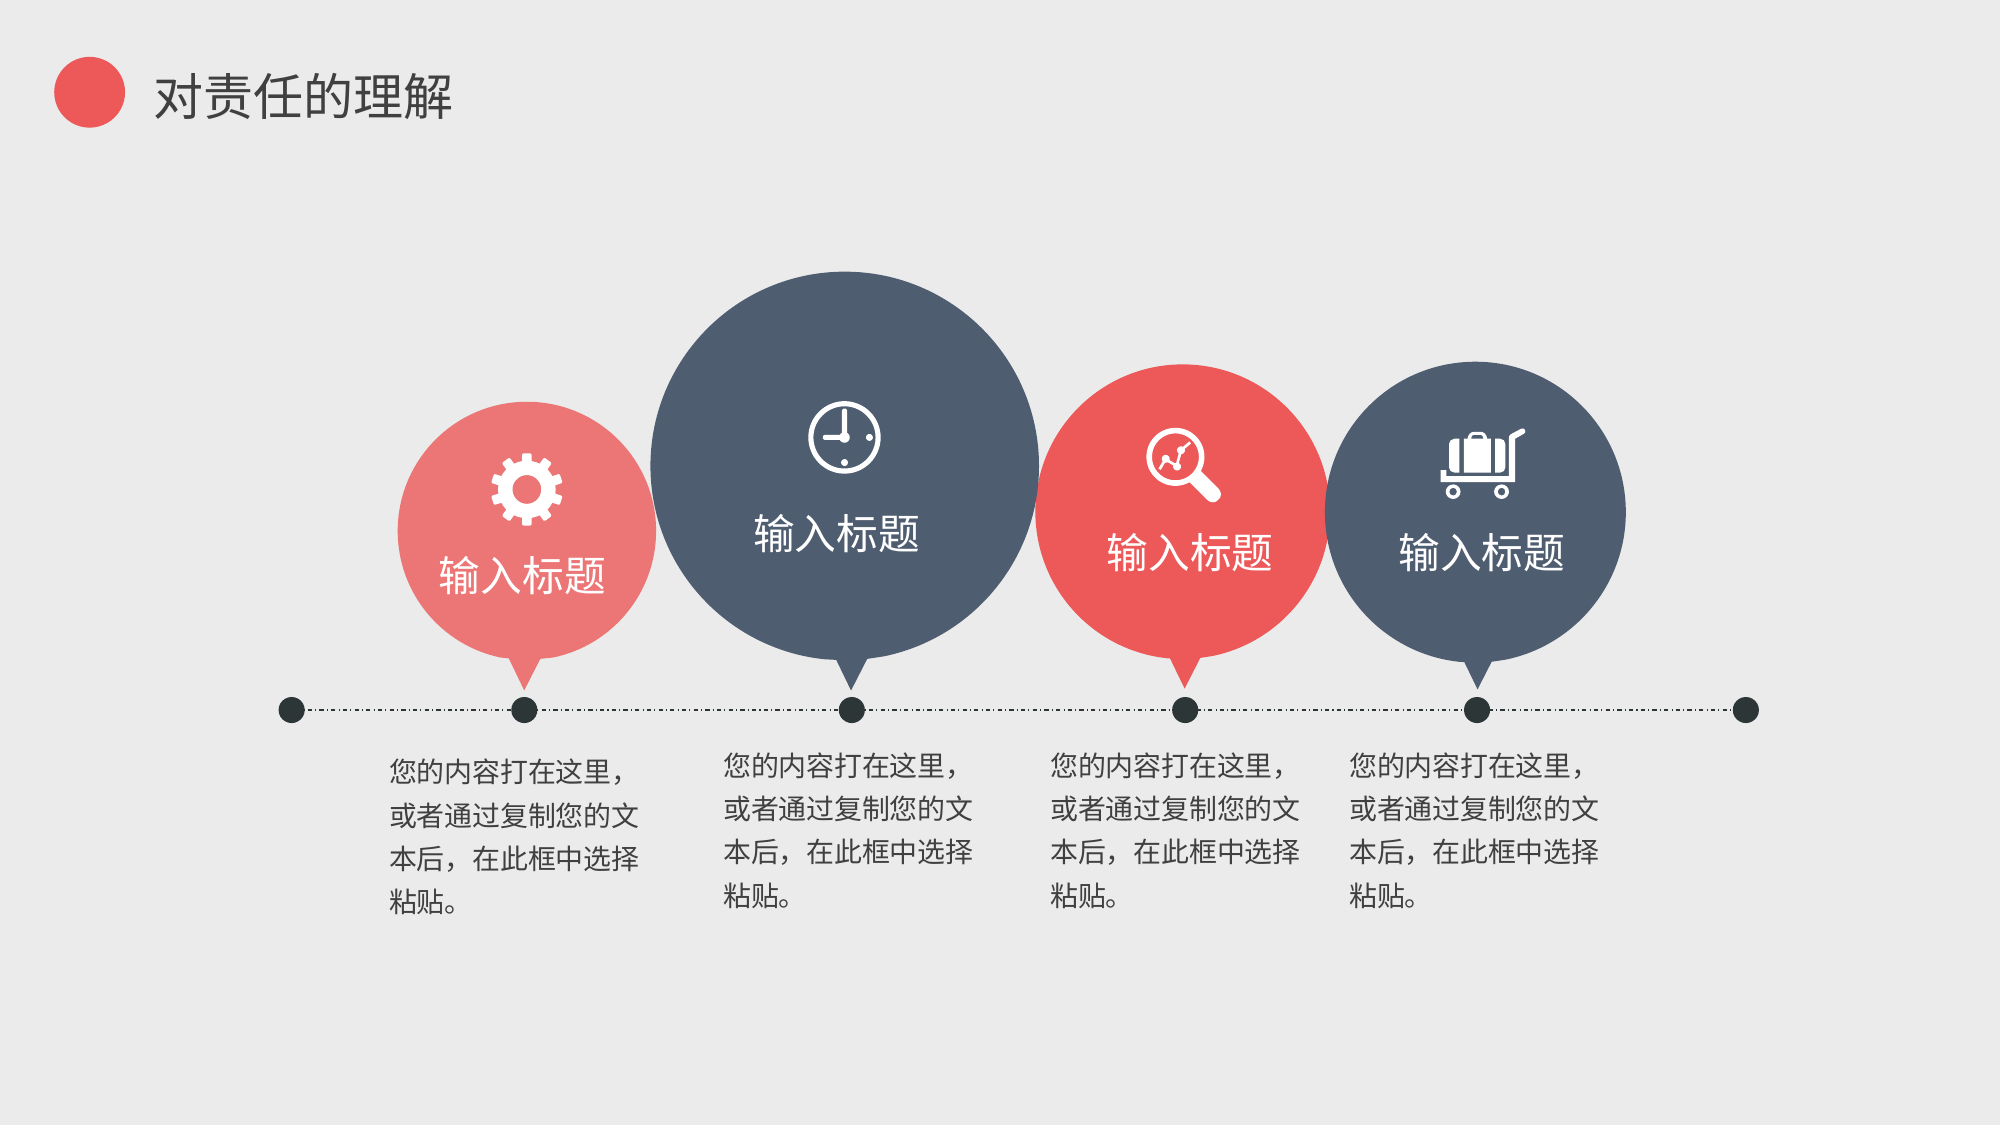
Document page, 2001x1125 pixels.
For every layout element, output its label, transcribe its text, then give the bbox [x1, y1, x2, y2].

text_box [397, 401, 650, 691]
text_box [650, 271, 1039, 691]
text_box 您的内容打在这里，或者通过复制您的文本后，在此框中选择粘贴。 [708, 730, 1012, 920]
text_box 您的内容打在这里，或者通过复制您的文本后，在此框中选择粘贴。 [374, 737, 678, 926]
text_box [511, 711, 538, 724]
text_box [1172, 711, 1199, 724]
text_box [278, 696, 305, 724]
text_box [838, 711, 865, 724]
text_box [1464, 696, 1490, 709]
text_box [838, 696, 865, 709]
text_box [511, 696, 538, 709]
text_box [1172, 696, 1199, 709]
text_box [1732, 696, 1759, 724]
text_box 您的内容打在这里，或者通过复制您的文本后，在此框中选择粘贴。 [1035, 730, 1334, 920]
text_box 对责任的理解 [138, 58, 469, 133]
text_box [1324, 361, 1626, 690]
text_box [1464, 711, 1490, 724]
text_box 您的内容打在这里，或者通过复制您的文本后，在此框中选择粘贴。 [1334, 730, 1638, 920]
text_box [1039, 364, 1324, 689]
